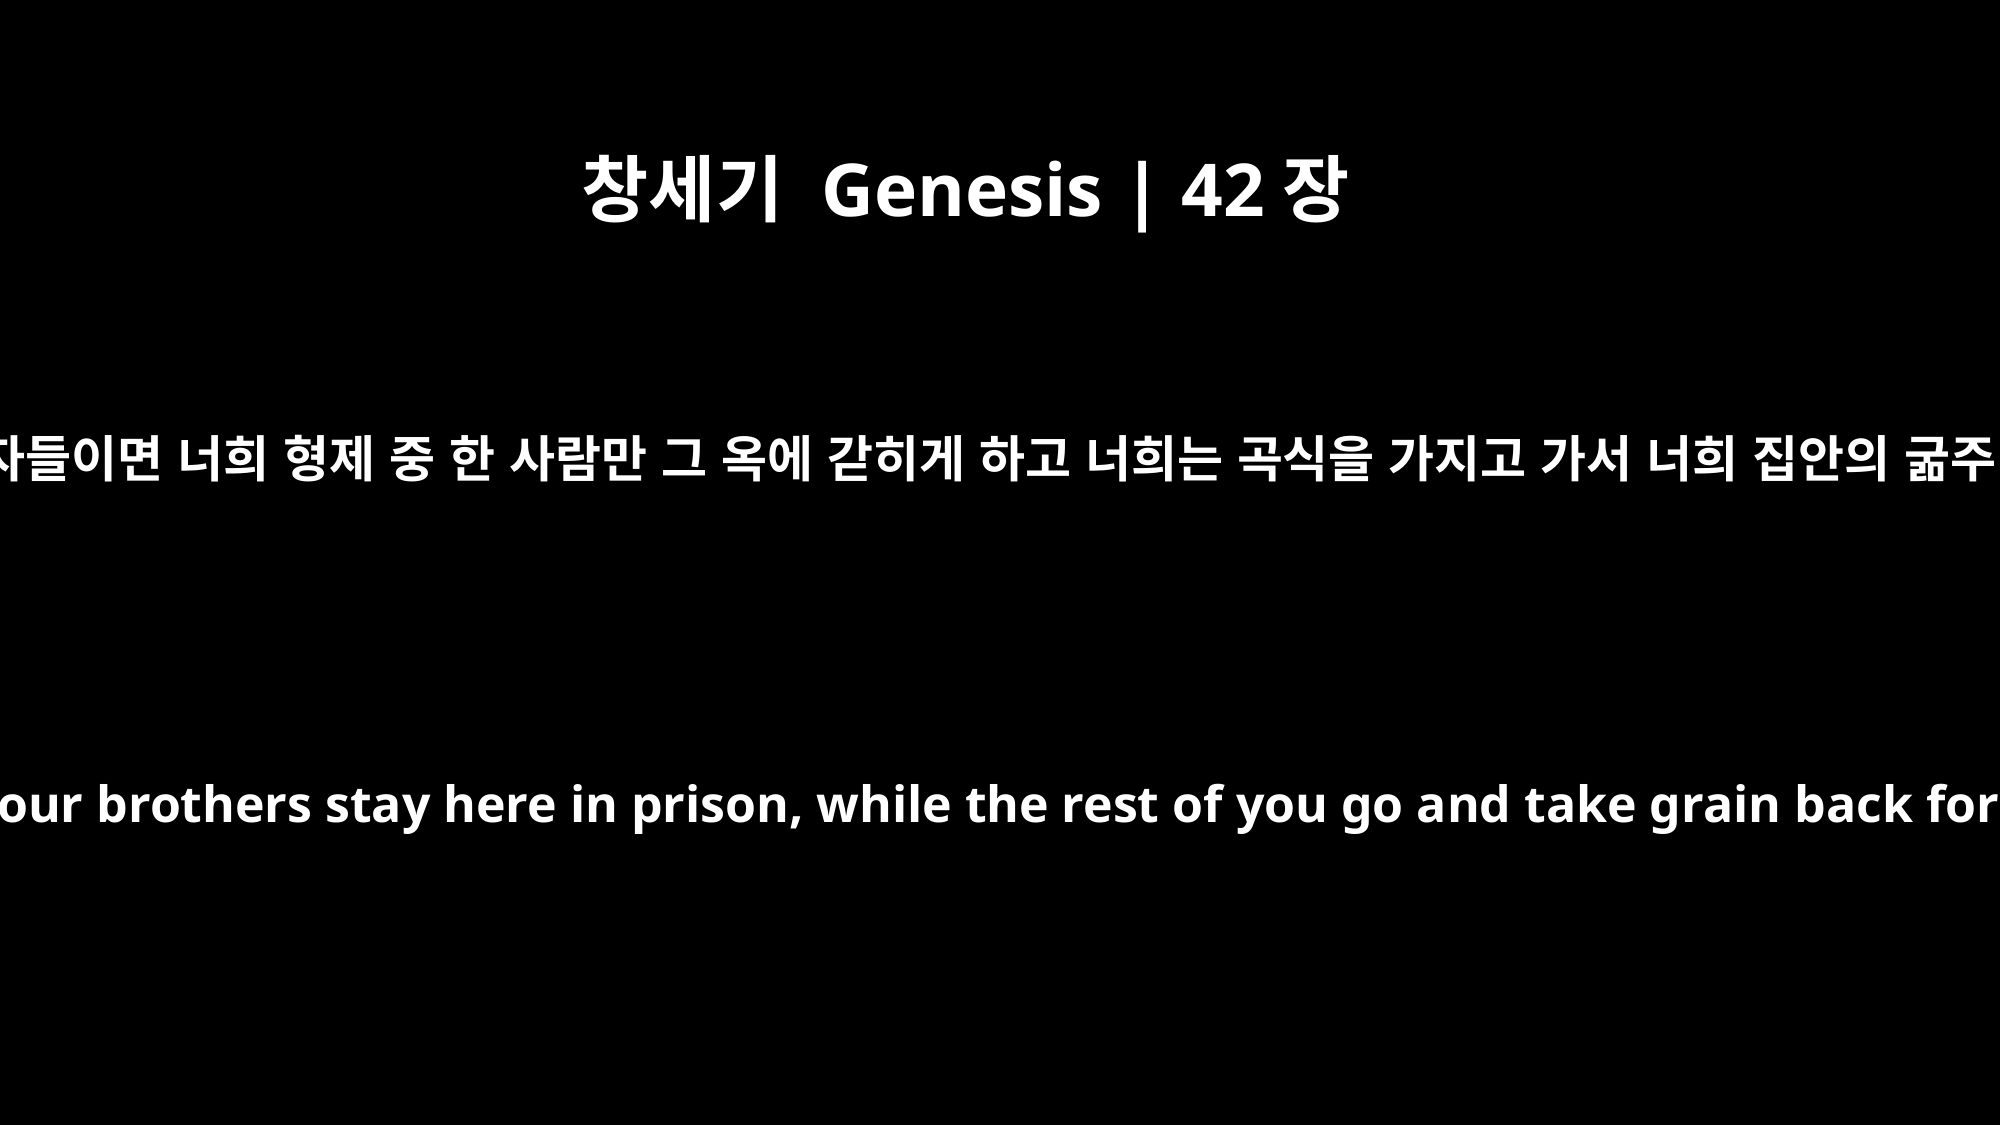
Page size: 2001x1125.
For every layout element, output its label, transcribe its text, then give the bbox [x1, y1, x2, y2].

text_box 19 너희가 확실한 자들이면 너희 형제 중 한 사람만 그 옥에 갇히게 하고 너희는 곡식을 가지고 가서 너희 집안의 굶주림을 구하고 [0, 359, 2000, 495]
text_box 창세기 Genesis | 42장 [566, 136, 1365, 239]
text_box If you are honest men, let one of your brothers stay here in prison, while the rest of you go and take grain back for your starving households. [0, 764, 2000, 840]
